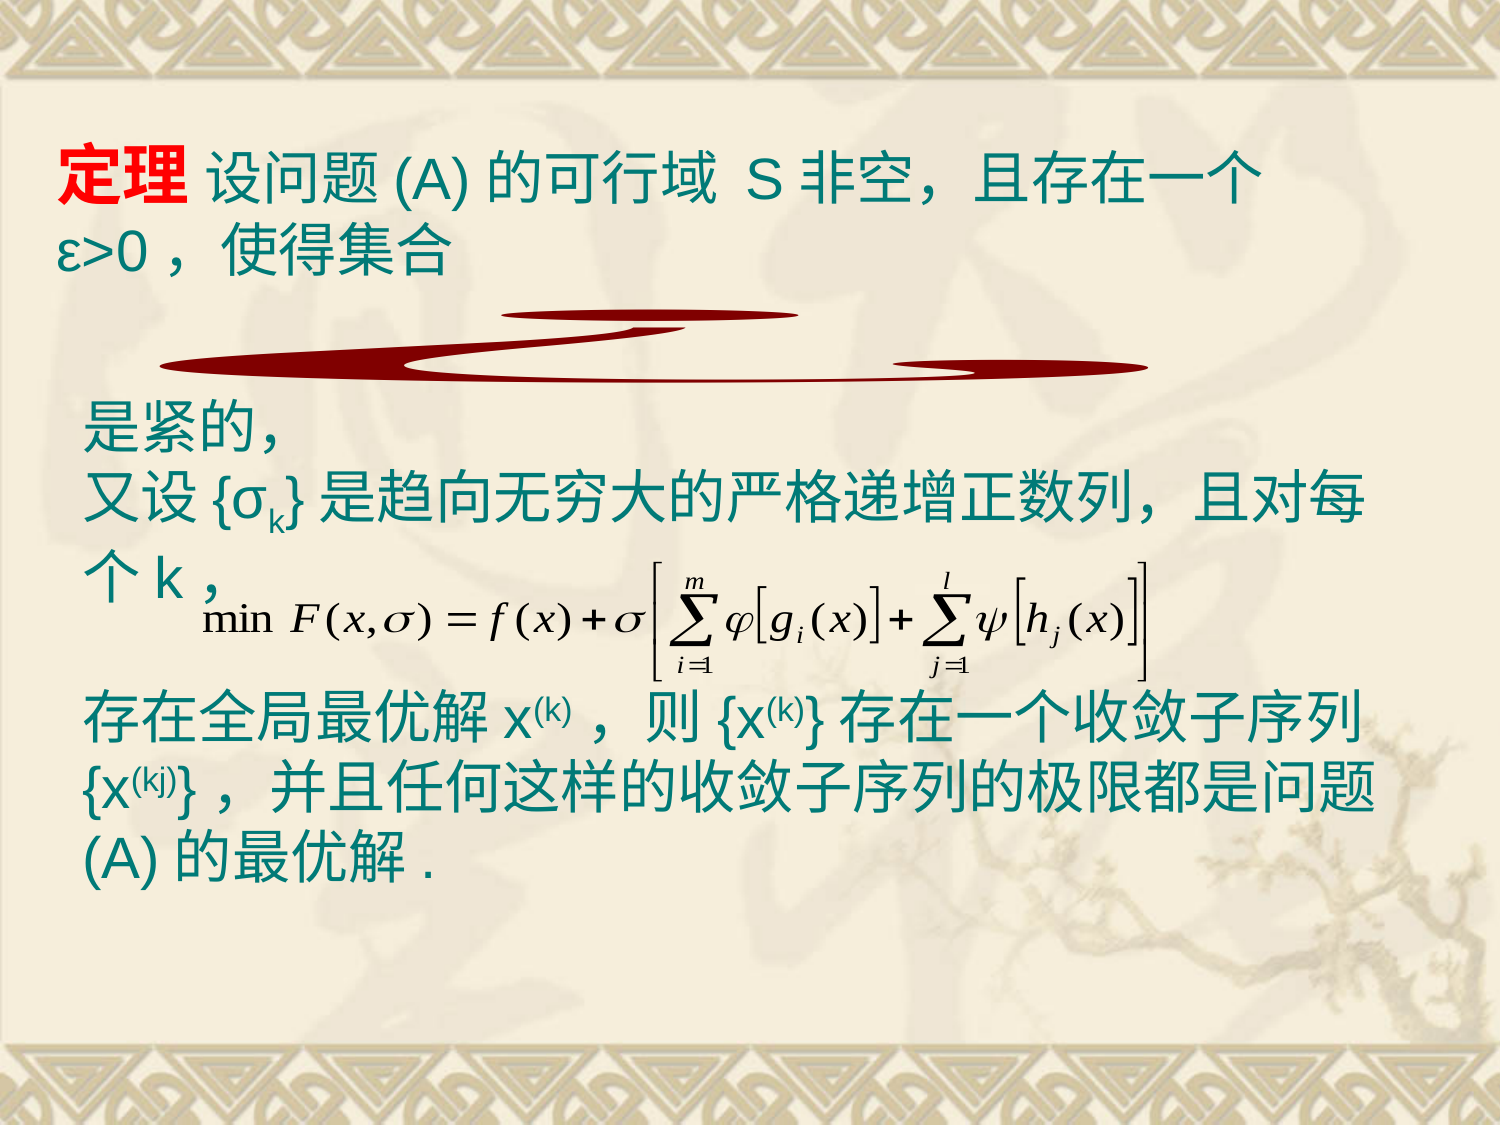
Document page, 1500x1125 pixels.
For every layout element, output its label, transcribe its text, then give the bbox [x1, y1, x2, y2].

text_box 是紧的， 又设{σk}是趋向无穷大的严格递增正数列，且对每个k， 存在全局最优解x(k)，则{x(k)}存在一个收敛子序列{x(kj)}，并且任何这样的收敛子序列的极限都是问题(A)的最优解. [67, 383, 1400, 898]
picture [0, 0, 1500, 1125]
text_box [194, 555, 1165, 690]
text_box 定理 设问题(A)的可行域 S非空，且存在一个ε>0，使得集合 [41, 125, 1400, 291]
